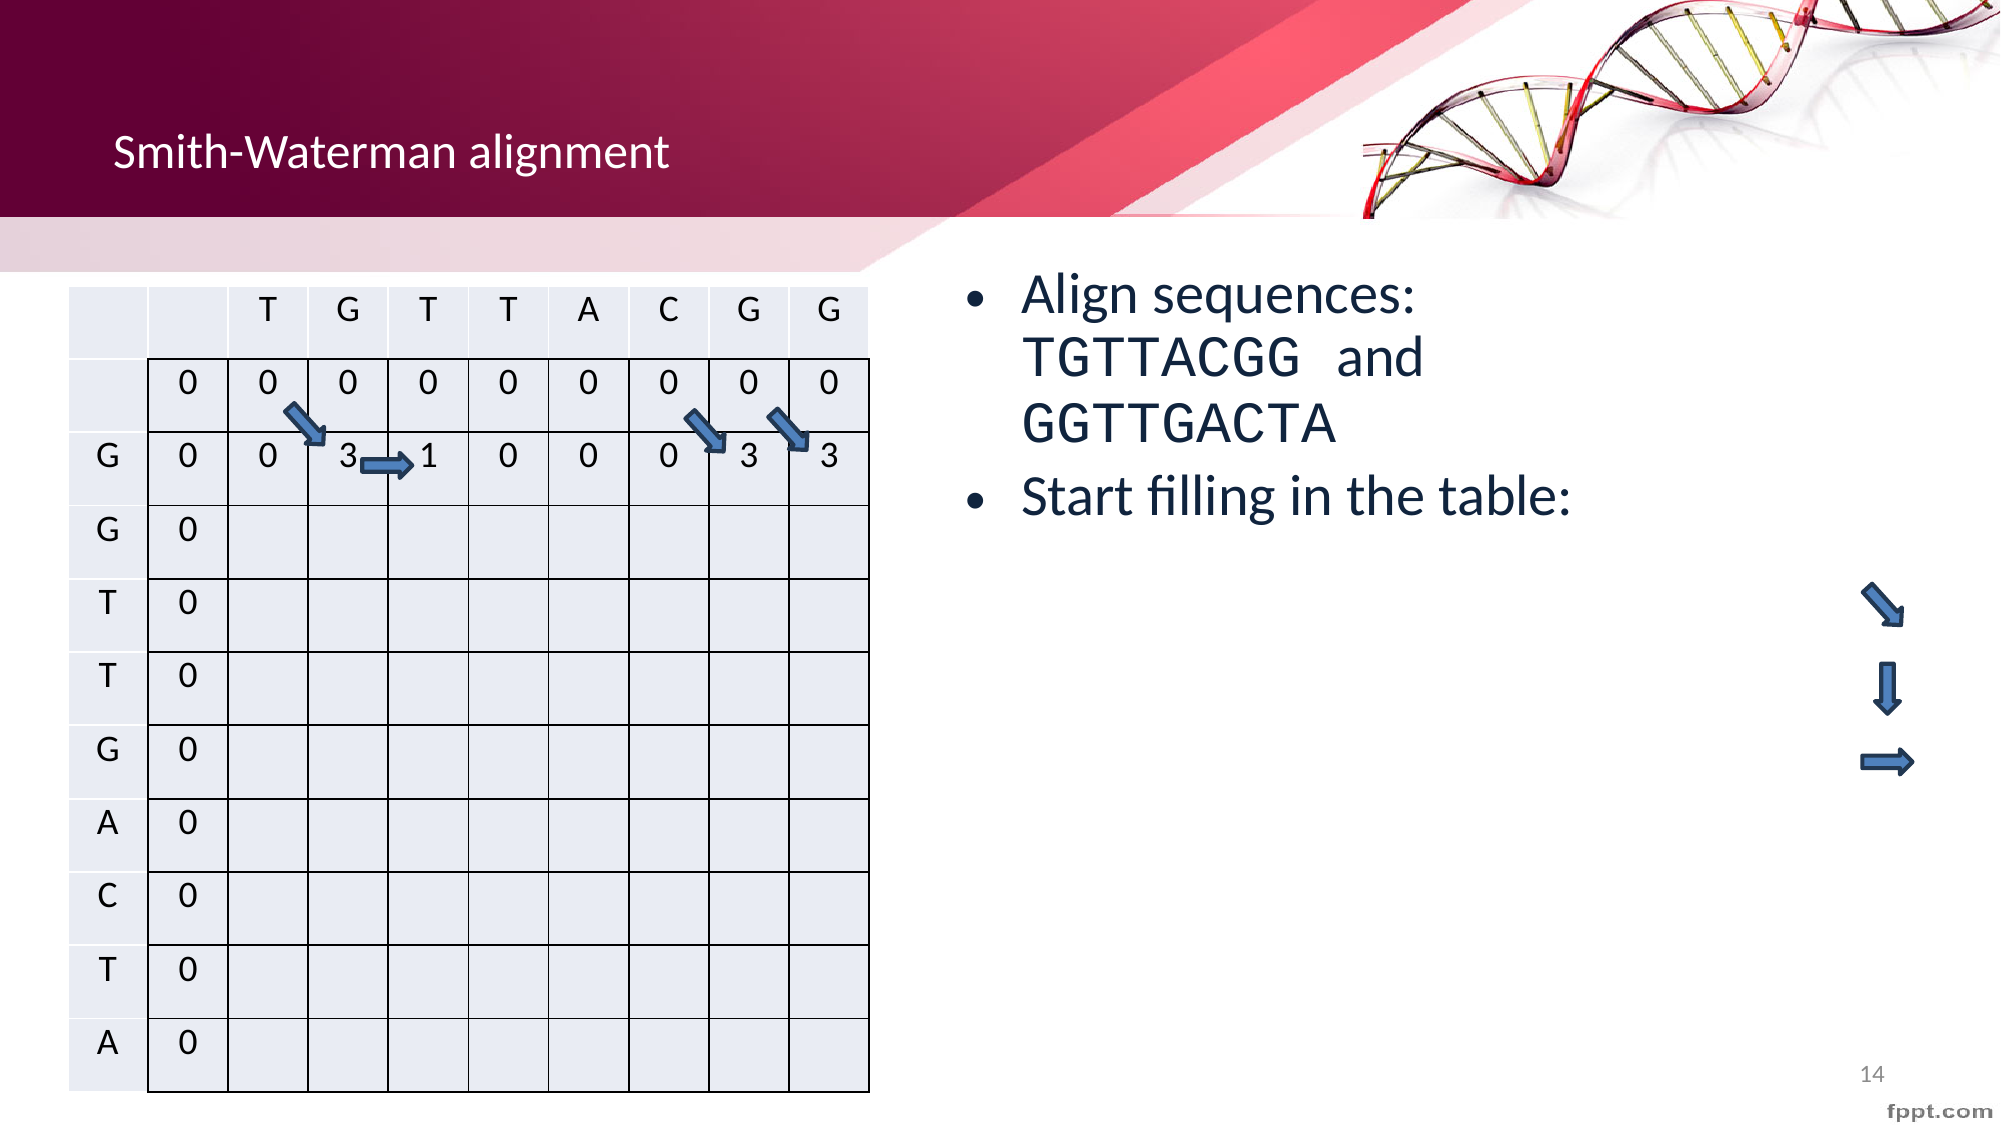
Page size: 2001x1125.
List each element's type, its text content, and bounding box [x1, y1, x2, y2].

table_cell C [69, 873, 147, 944]
table_cell [389, 873, 468, 944]
table_cell 0 [710, 360, 788, 431]
slide_number 14 [1433, 1042, 1900, 1103]
table_cell 0 [630, 433, 708, 505]
table_cell [389, 946, 468, 1018]
table_cell [630, 726, 708, 798]
text_box [360, 450, 415, 480]
table_cell [309, 506, 387, 578]
table_cell [229, 506, 307, 578]
table_cell 0 [149, 580, 227, 651]
table_cell [790, 726, 868, 798]
table_cell 0 [149, 946, 227, 1018]
table_header [149, 287, 227, 358]
table_cell [229, 1019, 307, 1091]
table_cell [710, 653, 788, 724]
table_cell [309, 653, 387, 724]
table_cell [710, 800, 788, 871]
table_cell [710, 580, 788, 651]
table_cell 0 [630, 360, 708, 431]
table_cell [790, 653, 868, 724]
table_cell [790, 1019, 868, 1091]
table_header T [229, 287, 307, 358]
table_cell G [69, 726, 147, 798]
table_cell 0 [149, 653, 227, 724]
table_cell [469, 946, 548, 1018]
table_header G [309, 287, 387, 358]
table_cell [630, 653, 708, 724]
table_cell 0 [149, 800, 227, 871]
table_cell [389, 726, 468, 798]
table_cell T [69, 946, 147, 1018]
table_cell [549, 1019, 628, 1091]
table_cell 0 [549, 360, 628, 431]
table_cell [389, 1019, 468, 1091]
table_cell 1 [389, 433, 468, 505]
table_cell [549, 506, 628, 578]
text_box [1860, 581, 1905, 628]
table_cell [309, 800, 387, 871]
table_cell [309, 726, 387, 798]
table_cell [630, 946, 708, 1018]
table_cell [469, 800, 548, 871]
text_box [766, 406, 810, 453]
table_cell [549, 580, 628, 651]
text_box [282, 401, 327, 447]
table_cell [630, 506, 708, 578]
table_cell [710, 726, 788, 798]
table_header G [710, 287, 788, 358]
table_cell [710, 506, 788, 578]
table_cell 0 [149, 726, 227, 798]
table_cell 0 [149, 1019, 227, 1091]
table_cell 0 [149, 873, 227, 944]
table_cell [389, 653, 468, 724]
table_cell [630, 580, 708, 651]
table_cell T [69, 653, 147, 724]
table_cell [229, 726, 307, 798]
table_cell [790, 873, 868, 944]
table_cell [549, 653, 628, 724]
table_cell [309, 580, 387, 651]
table_cell 3 [309, 433, 387, 505]
table_header G [790, 287, 868, 358]
table_cell [630, 800, 708, 871]
table_cell [389, 506, 468, 578]
table_cell G [69, 506, 147, 578]
table_cell 0 [469, 360, 548, 431]
table_cell [630, 1019, 708, 1091]
table_cell [790, 580, 868, 651]
table_cell [630, 873, 708, 944]
table_cell 0 [389, 360, 468, 431]
table_cell [549, 873, 628, 944]
table_cell [790, 800, 868, 871]
text_box [1860, 747, 1915, 777]
table_cell [309, 873, 387, 944]
table_cell [710, 873, 788, 944]
table_cell [469, 873, 548, 944]
table_cell [389, 580, 468, 651]
table_header T [389, 287, 468, 358]
table_cell [229, 800, 307, 871]
table_cell 0 [149, 433, 227, 505]
table_header [69, 287, 147, 358]
text_box [1873, 661, 1902, 716]
table_cell [549, 726, 628, 798]
table_cell [710, 1019, 788, 1091]
table_cell [469, 653, 548, 724]
table_cell 0 [149, 506, 227, 578]
table_cell 0 [469, 433, 548, 505]
table_cell 0 [229, 433, 307, 505]
picture [0, 0, 2001, 1125]
table_cell [229, 580, 307, 651]
table_cell [549, 946, 628, 1018]
table_cell T [69, 580, 147, 651]
table_cell [309, 1019, 387, 1091]
table_cell 3 [790, 433, 868, 505]
table_cell [549, 800, 628, 871]
table_cell A [69, 1019, 147, 1091]
table_cell [469, 726, 548, 798]
table_header C [630, 287, 708, 358]
table_cell 3 [710, 433, 788, 505]
table_cell [469, 580, 548, 651]
table_cell 0 [549, 433, 628, 505]
title Smith-Waterman alignment [98, 111, 1899, 187]
table_cell [790, 506, 868, 578]
table_cell [790, 946, 868, 1018]
table_cell [229, 873, 307, 944]
table_cell [229, 946, 307, 1018]
table_header A [549, 287, 628, 358]
table_cell [389, 800, 468, 871]
table_cell 0 [149, 360, 227, 431]
table_cell [69, 360, 147, 431]
table_cell 0 [790, 360, 868, 431]
table_cell 0 [229, 360, 307, 431]
text_box [683, 408, 727, 454]
table_header T [469, 287, 548, 358]
table_cell A [69, 800, 147, 871]
table_cell [469, 1019, 548, 1091]
table_cell [309, 946, 387, 1018]
table_cell [710, 946, 788, 1018]
table_cell 0 [309, 360, 387, 431]
table_cell [229, 653, 307, 724]
table_cell G [69, 433, 147, 505]
table_cell [469, 506, 548, 578]
